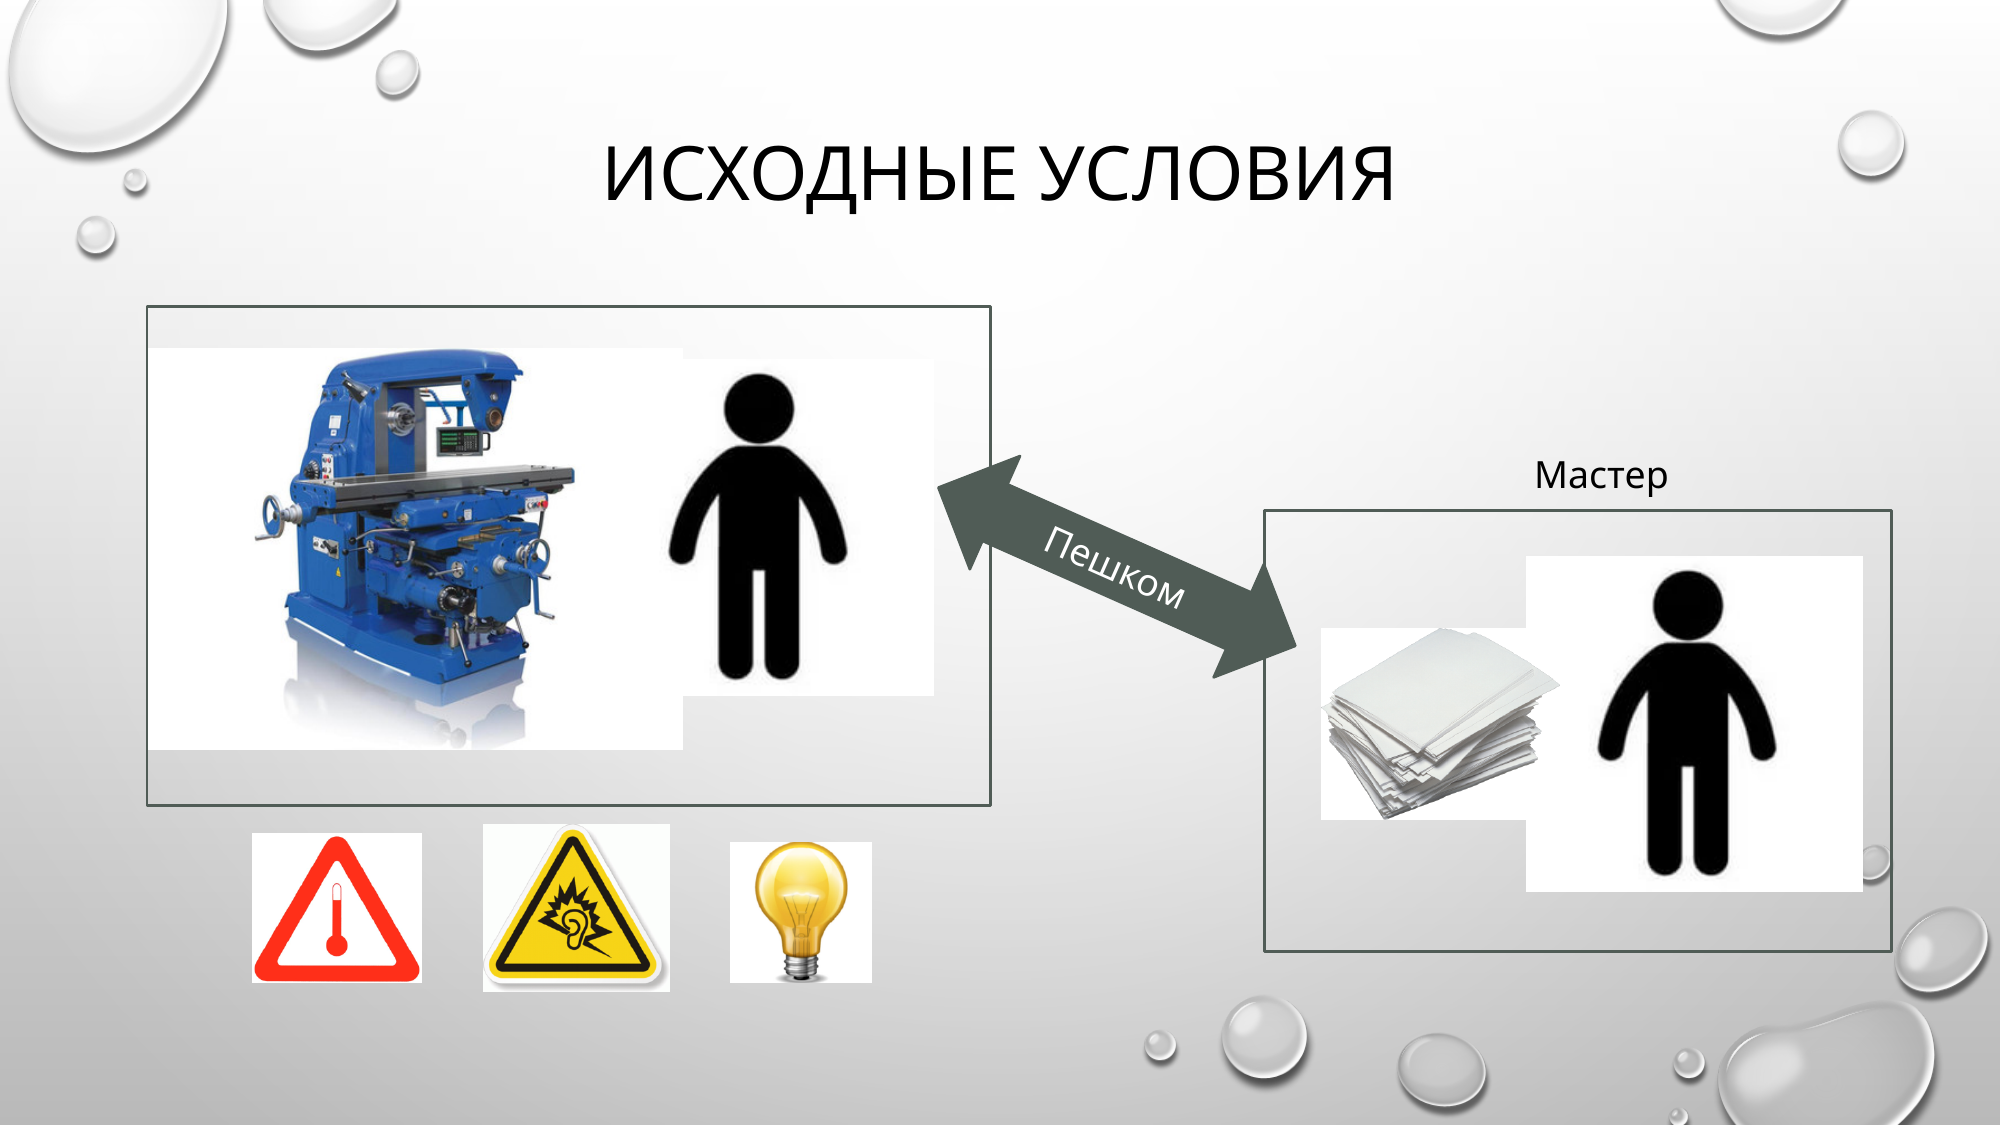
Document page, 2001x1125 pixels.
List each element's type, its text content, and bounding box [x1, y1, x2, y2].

title Исходные условия [149, 101, 1851, 252]
text_box Пешком [938, 454, 1297, 679]
text_box [146, 493, 992, 807]
text_box [1263, 509, 1893, 953]
picture [0, 0, 2000, 1125]
text_box Мастер [1519, 444, 1684, 504]
text_box [146, 305, 992, 485]
